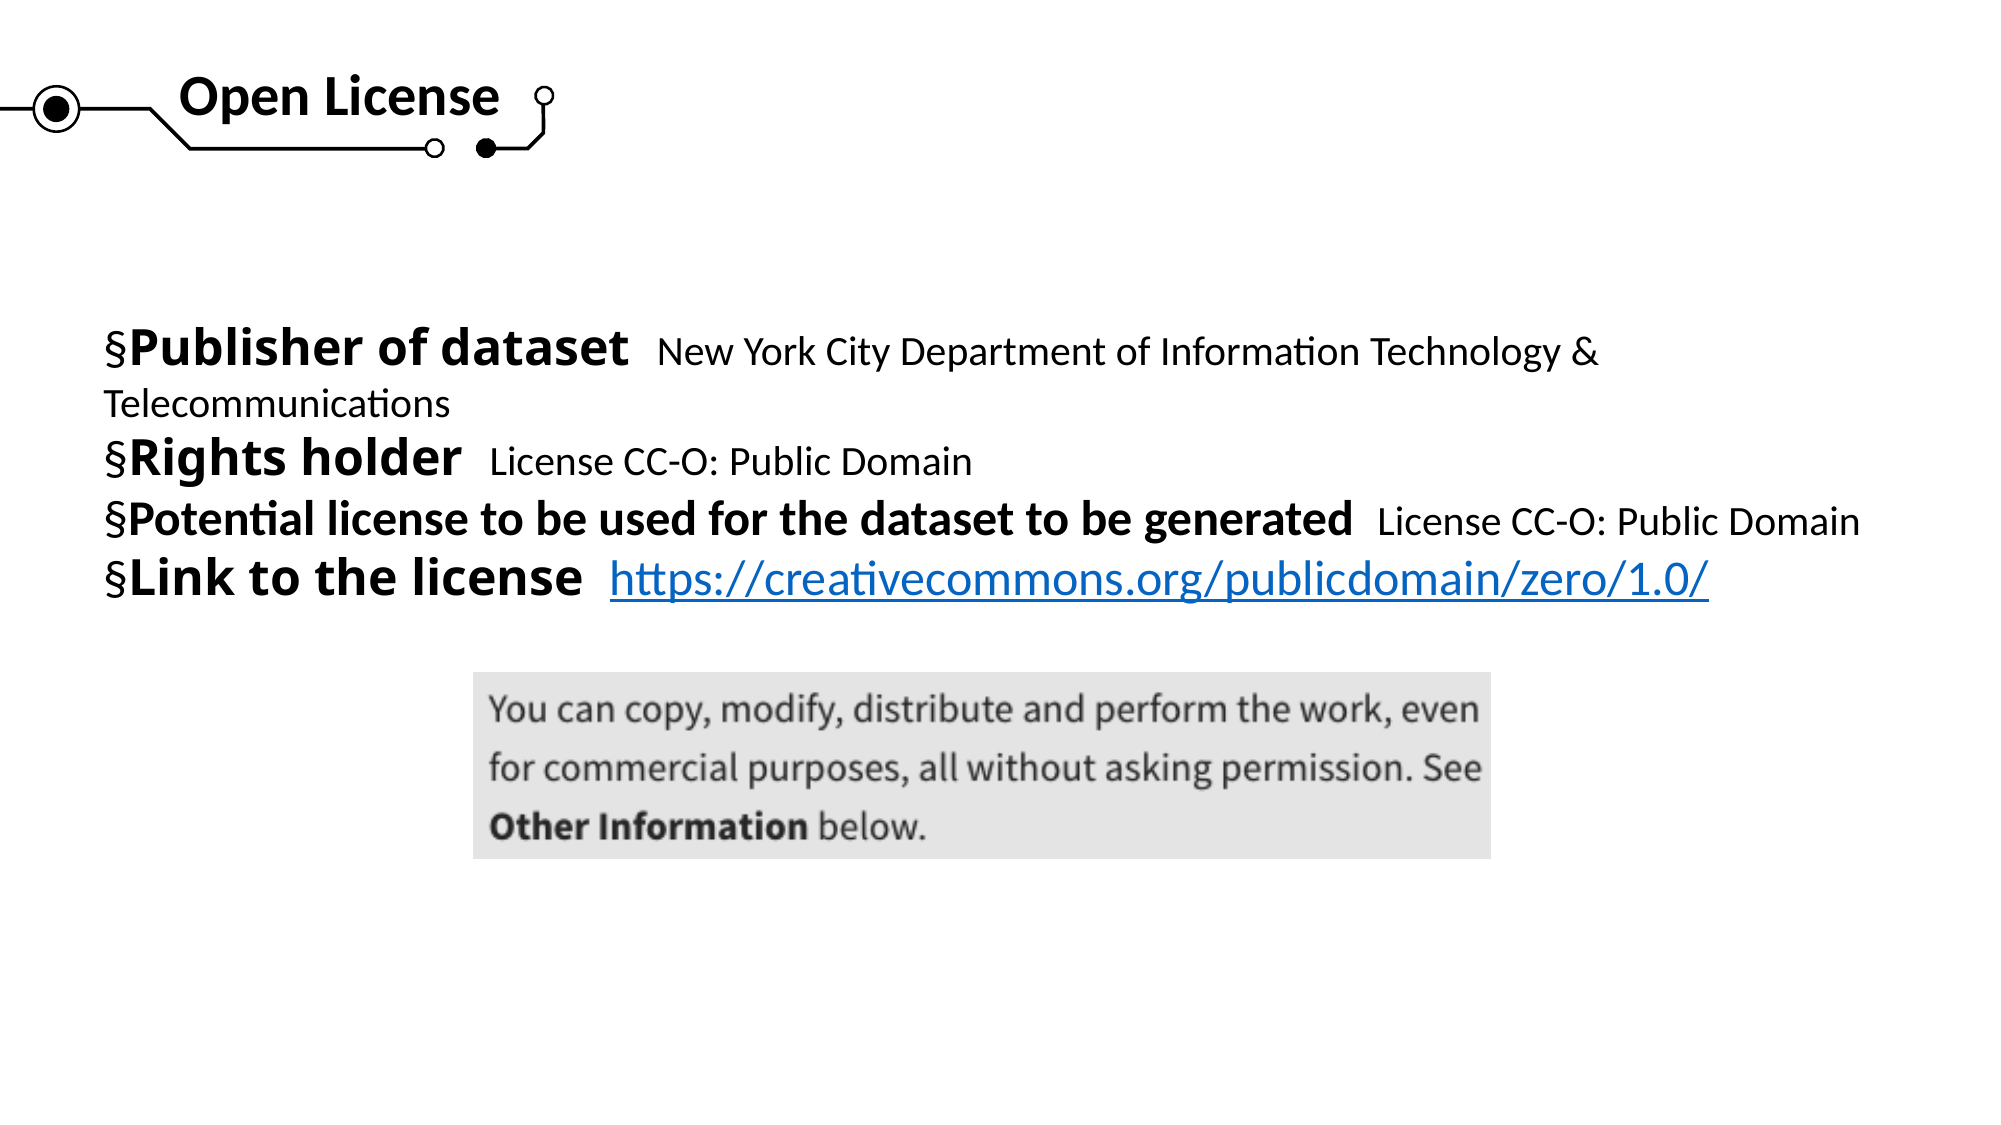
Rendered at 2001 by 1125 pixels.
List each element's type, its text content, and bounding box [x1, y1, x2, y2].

text_box §Publisher of dataset New York City Department of Information Technology & Telecommunications §Rights holder License CC-O: Public Domain §Potential license to be used for the dataset to be generated License CC-O: Public Domain §Link to the license https://creativecommons.org/publicdomain/zero/1.0/ [88, 308, 1957, 613]
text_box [0, 49, 554, 158]
picture [473, 672, 1491, 859]
